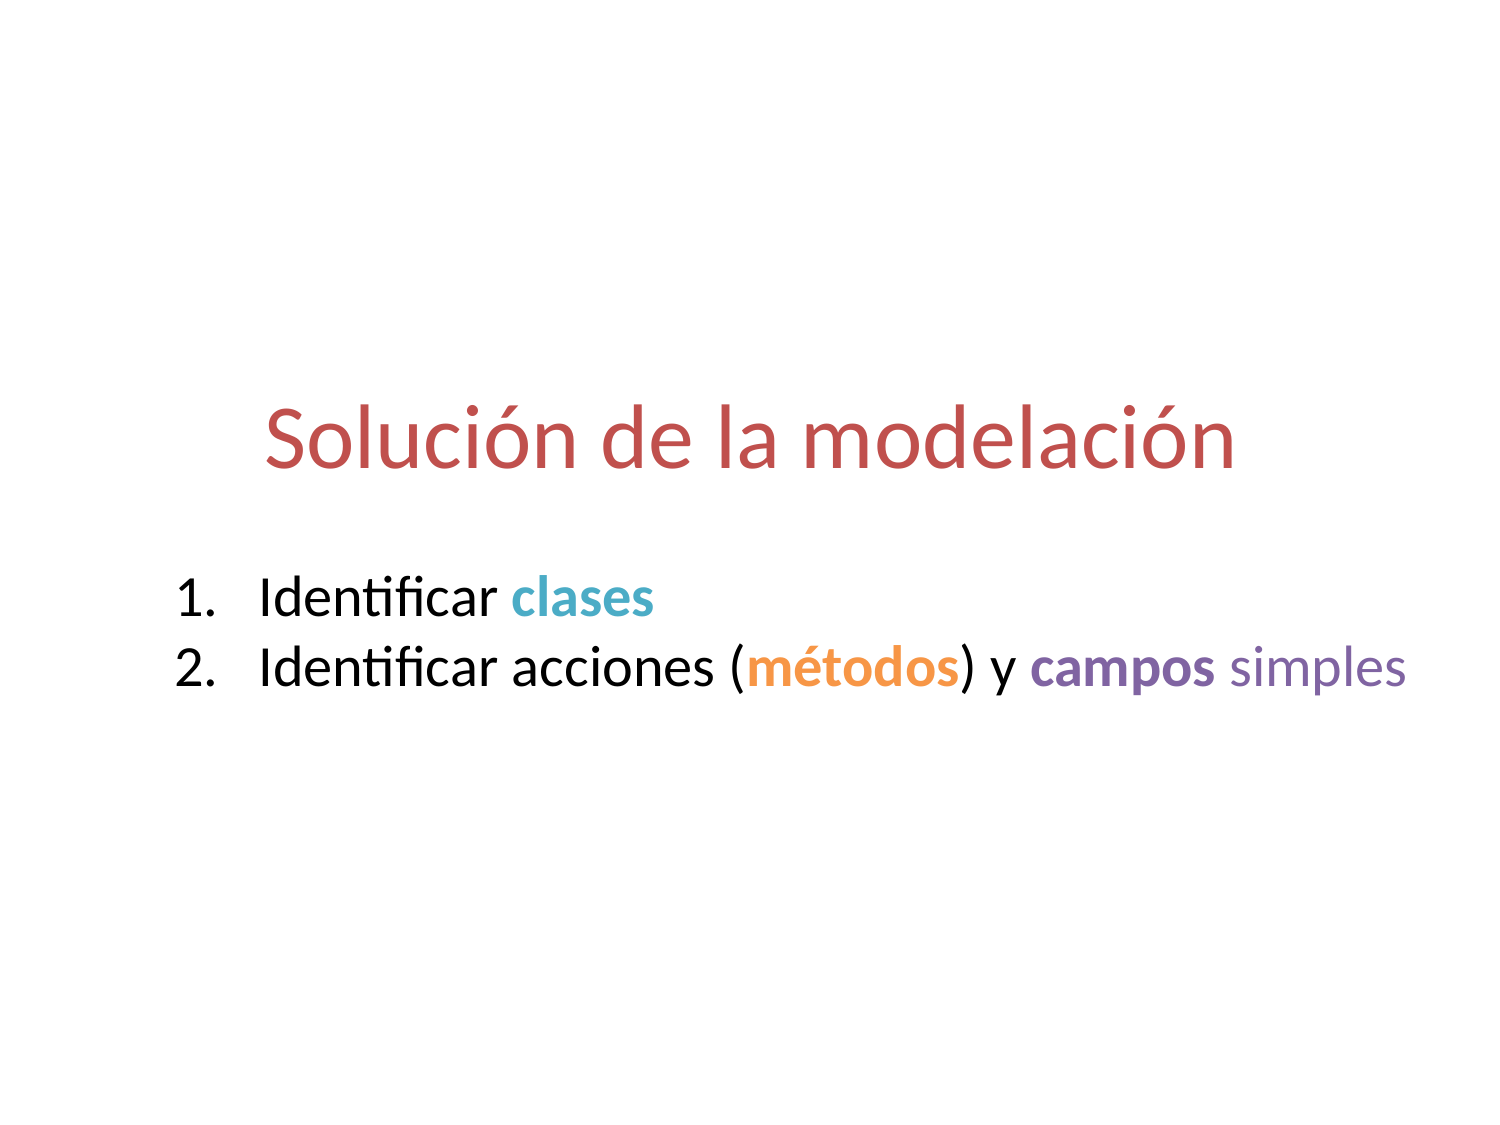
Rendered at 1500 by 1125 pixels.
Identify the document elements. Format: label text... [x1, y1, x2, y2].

title Solución de la modelación [76, 338, 1427, 526]
text_box Identificar clases Identificar acciones (métodos) y campos simples [159, 550, 1459, 706]
